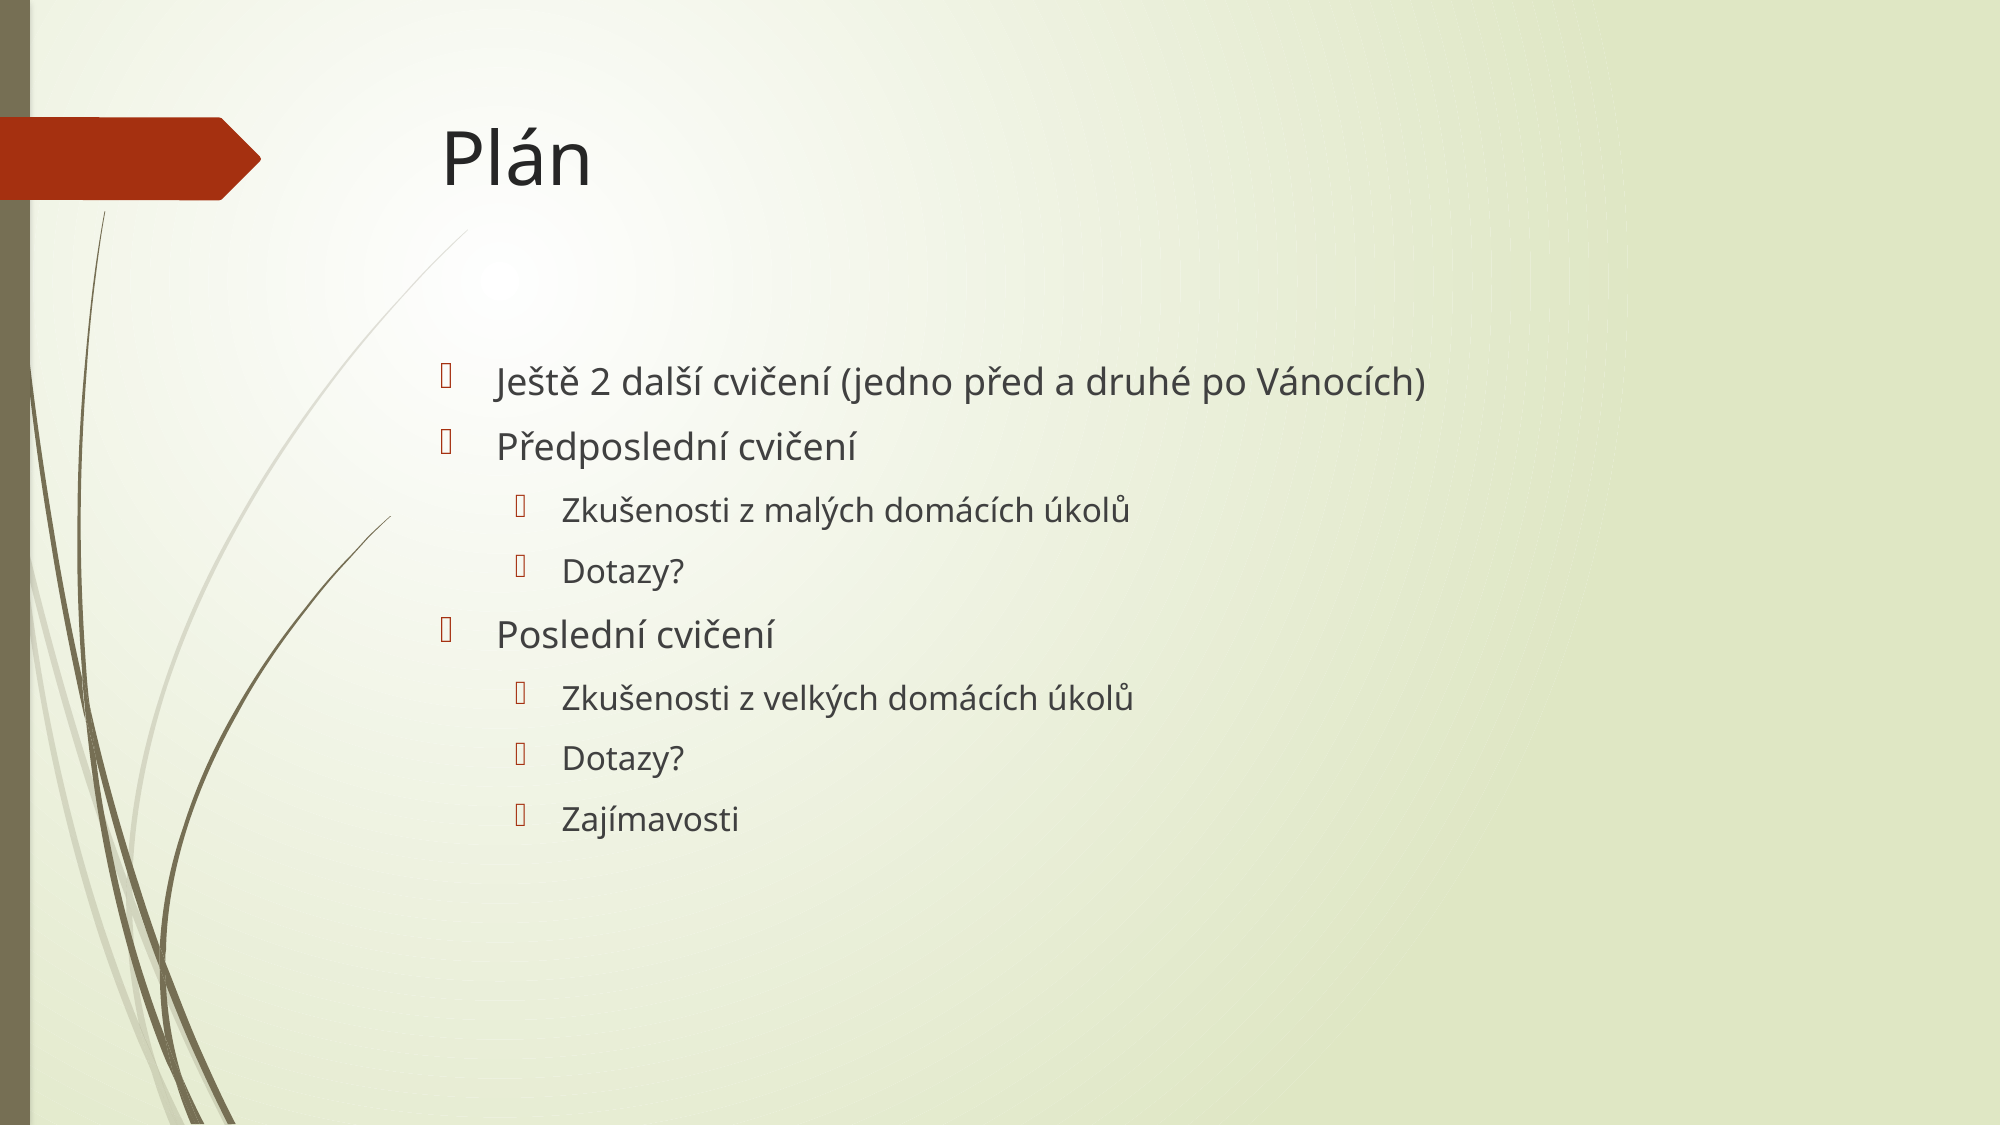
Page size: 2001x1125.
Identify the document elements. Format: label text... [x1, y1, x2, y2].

title Plán [425, 102, 1888, 313]
list Ještě 2 další cvičení (jedno před a druhé po Vánocích) Předposlední cvičení Zkušenosti z malých domácích úkolů Dotazy? Poslední cvičení Zkušenosti z velkých domácích úkolů Dotazy? Zajímavosti [424, 350, 1888, 970]
